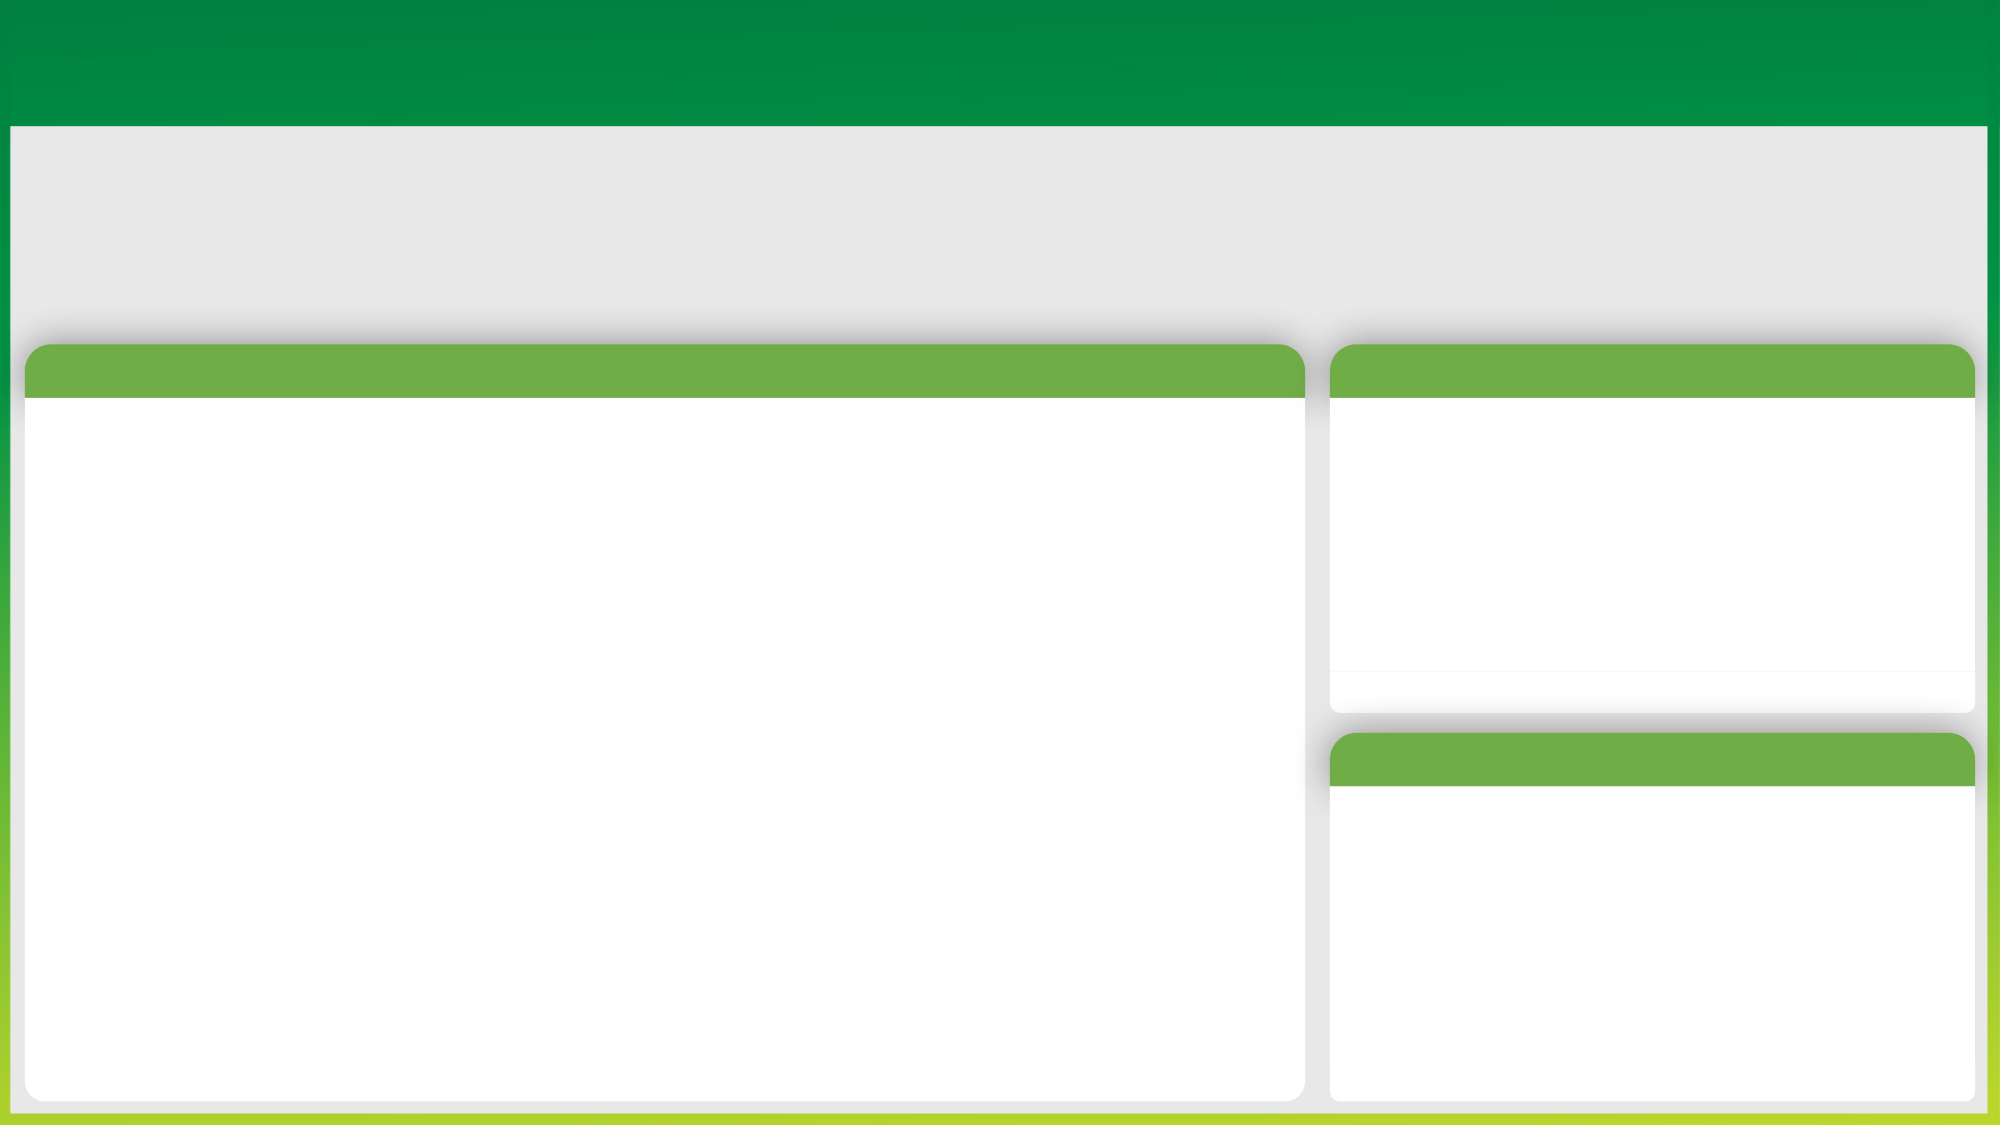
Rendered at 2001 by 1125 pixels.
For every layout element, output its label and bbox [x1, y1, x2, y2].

text_box [24, 344, 1306, 1102]
text_box [1329, 344, 1976, 713]
picture [0, 0, 2000, 1125]
text_box [1329, 732, 1976, 1102]
